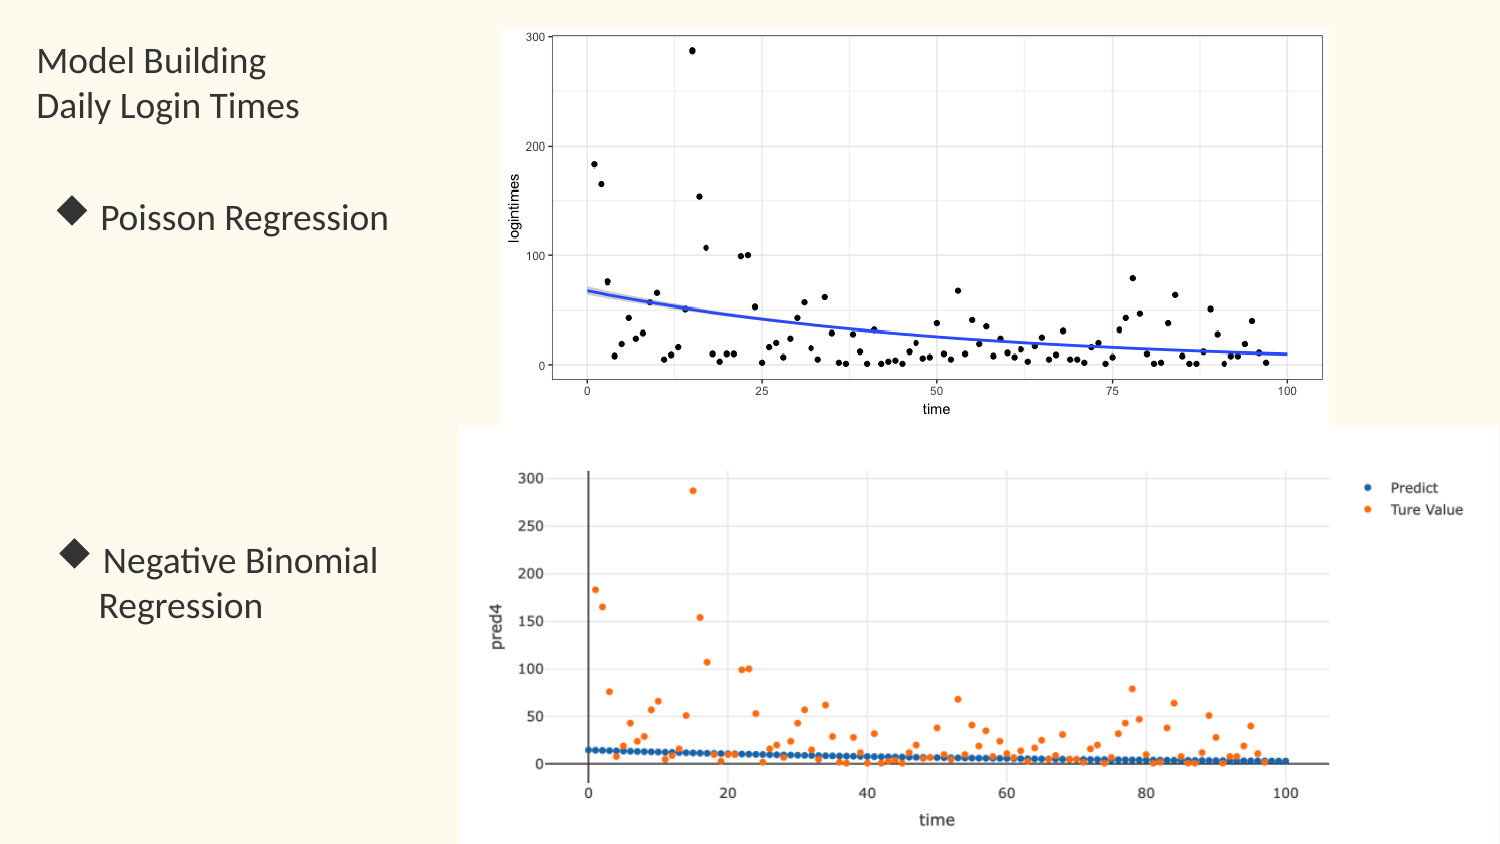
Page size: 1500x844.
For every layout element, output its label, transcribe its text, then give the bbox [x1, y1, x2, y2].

text_box Model Building Daily Login Times [21, 28, 316, 133]
text_box Negative Binomial Regression [41, 528, 403, 634]
text_box Poisson Regression [38, 185, 405, 246]
picture [458, 27, 1498, 844]
